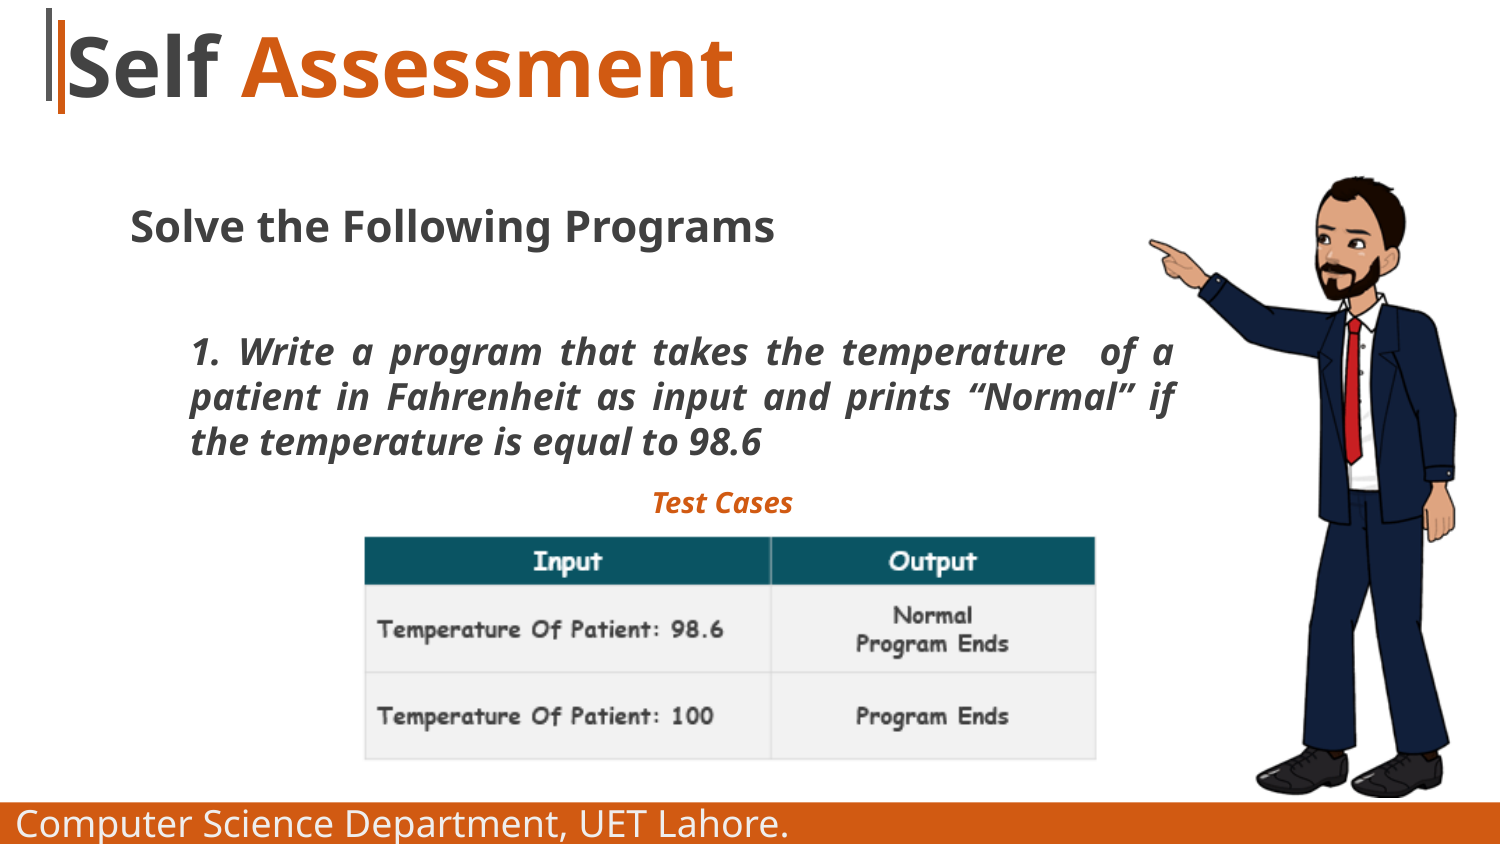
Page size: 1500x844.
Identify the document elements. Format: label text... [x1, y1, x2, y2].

picture [1139, 167, 1468, 799]
text_box Solve the Following Programs [115, 175, 1134, 288]
picture [358, 532, 1104, 769]
text_box Test Cases [636, 476, 826, 528]
title Self Assessment [0, 0, 1500, 130]
text_box 1. Write a program that takes the temperature of a patient in Fahrenheit as input and prints “Normal” if the temperature is equal to 98.6 [115, 298, 1134, 473]
text_box [957, 802, 1500, 844]
text_box Computer Science Department, UET Lahore. [0, 792, 957, 844]
